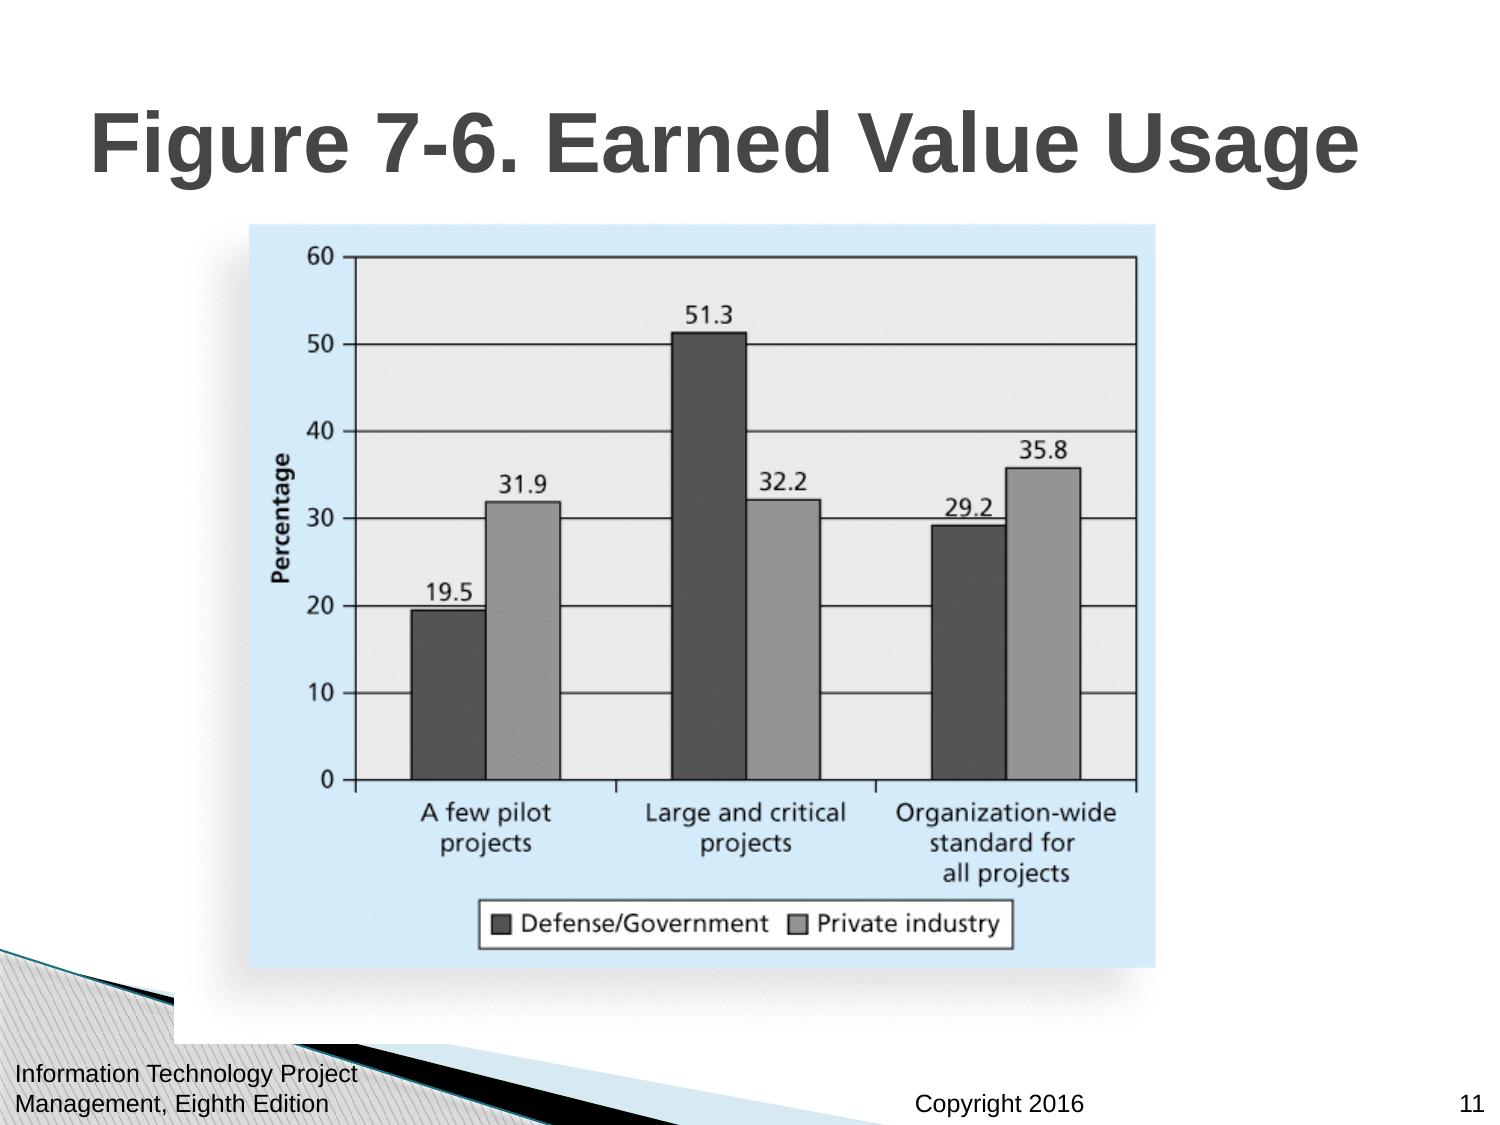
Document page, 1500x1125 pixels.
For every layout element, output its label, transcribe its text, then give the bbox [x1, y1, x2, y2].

slide_number 11 [1408, 1065, 1500, 1125]
title Figure 7-6. Earned Value Usage [75, 45, 1425, 233]
footer Information Technology Project Management, Eighth Edition [0, 1065, 425, 1125]
picture [174, 206, 1176, 1044]
